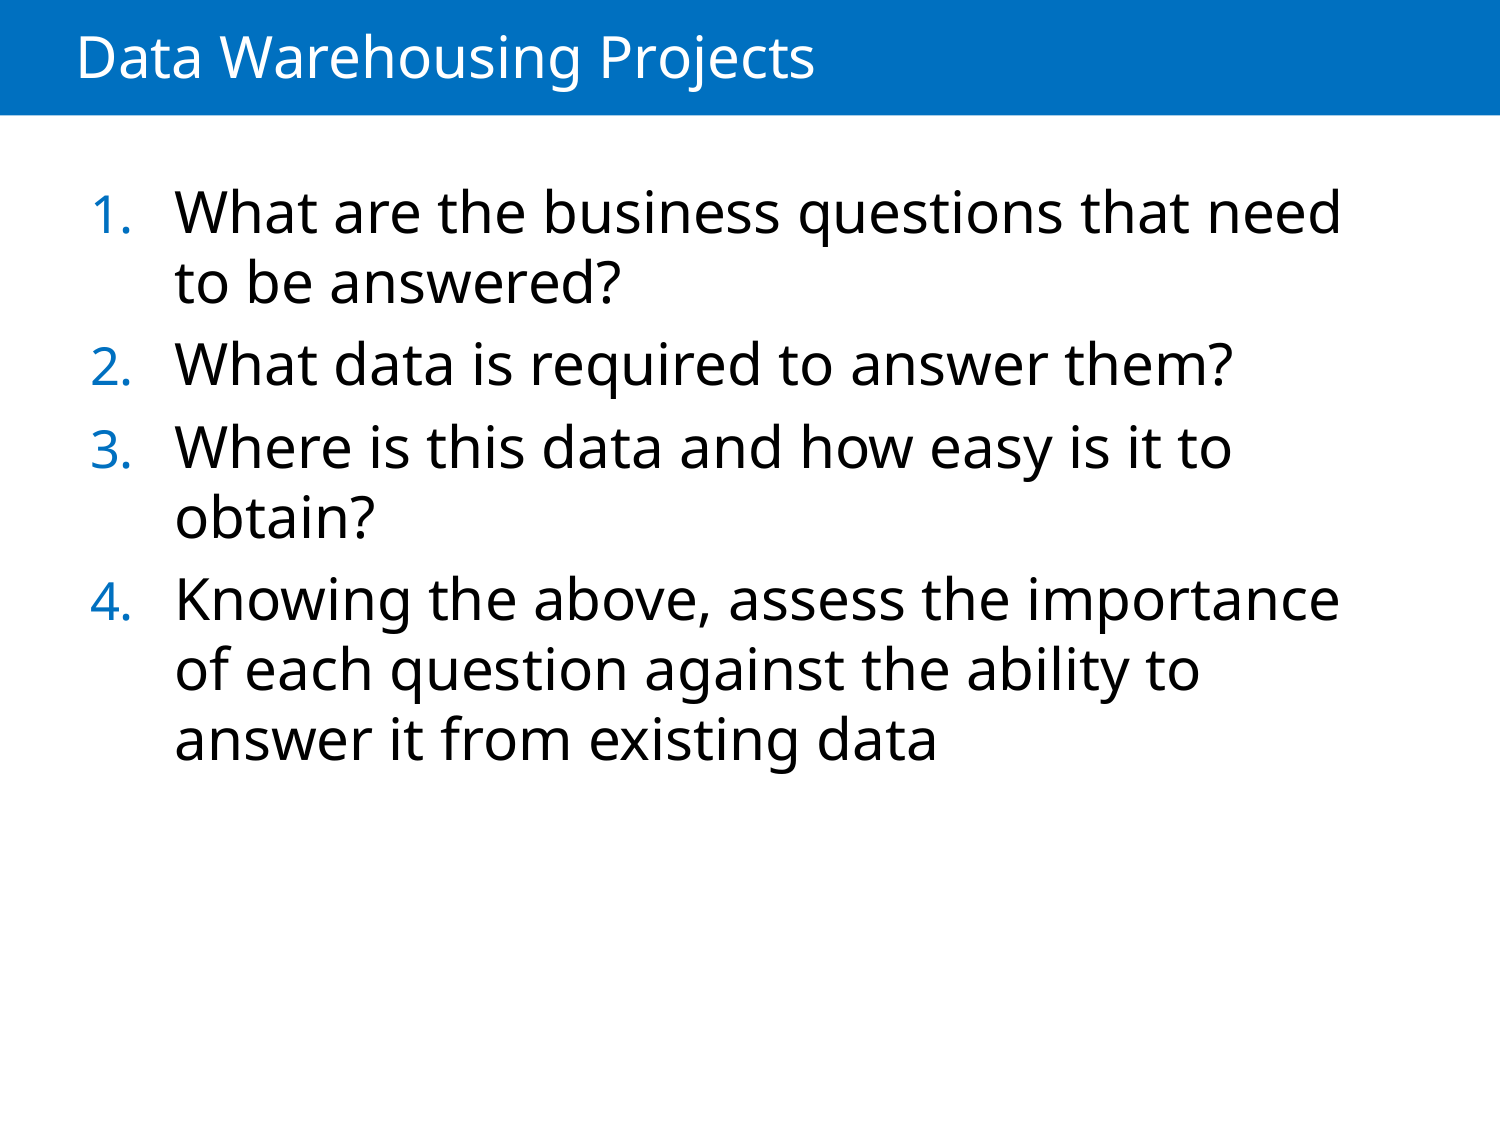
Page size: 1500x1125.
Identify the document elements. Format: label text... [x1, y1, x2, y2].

title Data Warehousing Projects [75, 0, 1351, 122]
text_box What are the business questions that need to be answered? What data is required to answer them? Where is this data and how easy is it to obtain? Knowing the above, assess the importance of each question against the ability to answer it from existing data [75, 167, 1408, 1012]
